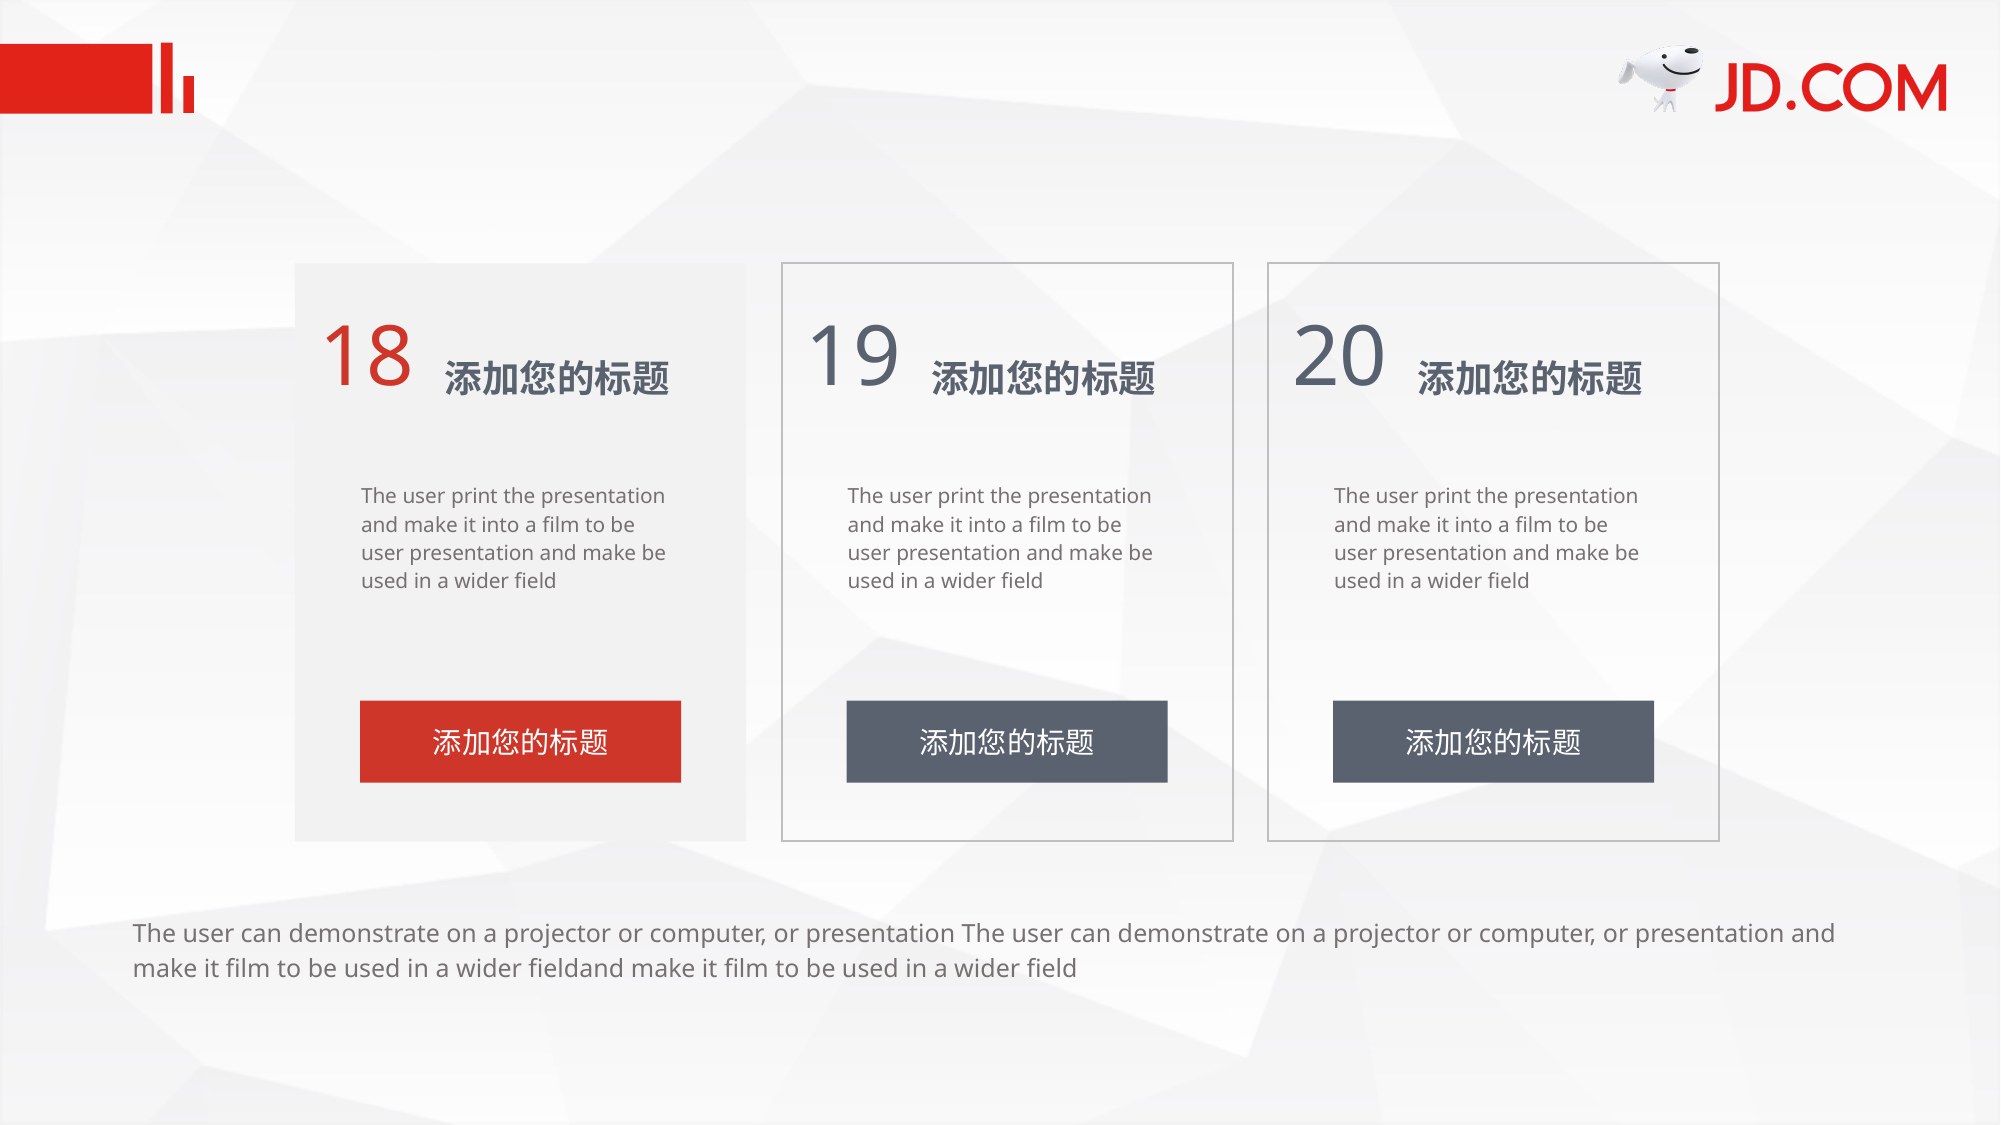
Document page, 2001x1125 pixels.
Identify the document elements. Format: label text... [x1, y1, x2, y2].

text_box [1267, 263, 1720, 842]
picture [0, 0, 2001, 1125]
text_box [294, 263, 747, 842]
text_box The user can demonstrate on a projector or computer, or presentation The user can demonstrate on a projector or computer, or presentation and make it film to be used in a wider fieldand make it film to be used in a wider field [117, 906, 1878, 990]
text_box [781, 263, 1233, 842]
